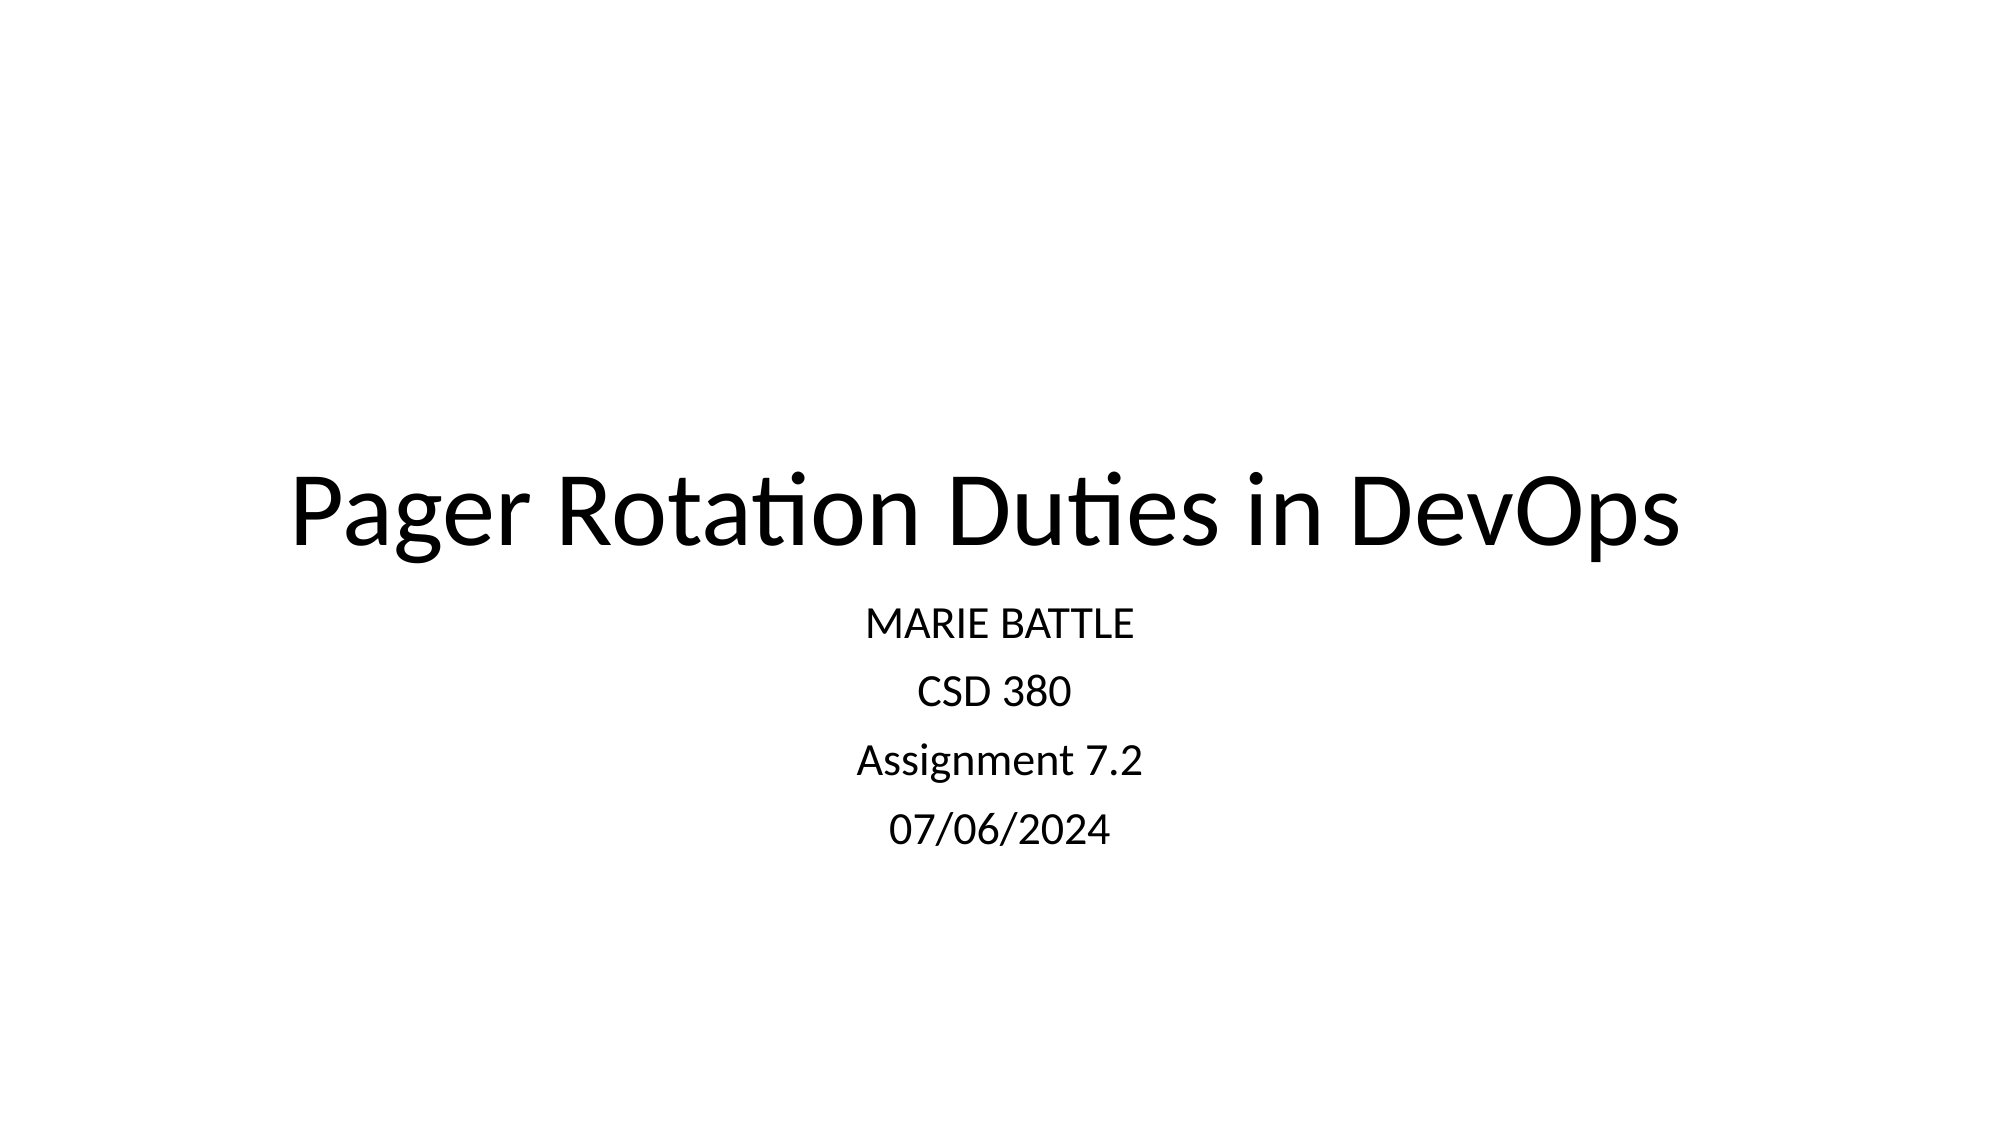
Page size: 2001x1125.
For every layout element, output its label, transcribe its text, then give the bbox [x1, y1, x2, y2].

title Pager Rotation Duties in DevOps [249, 184, 1750, 576]
subtitle MARIE BATTLE CSD 380 Assignment 7.2 07/06/2024 [249, 590, 1750, 863]
